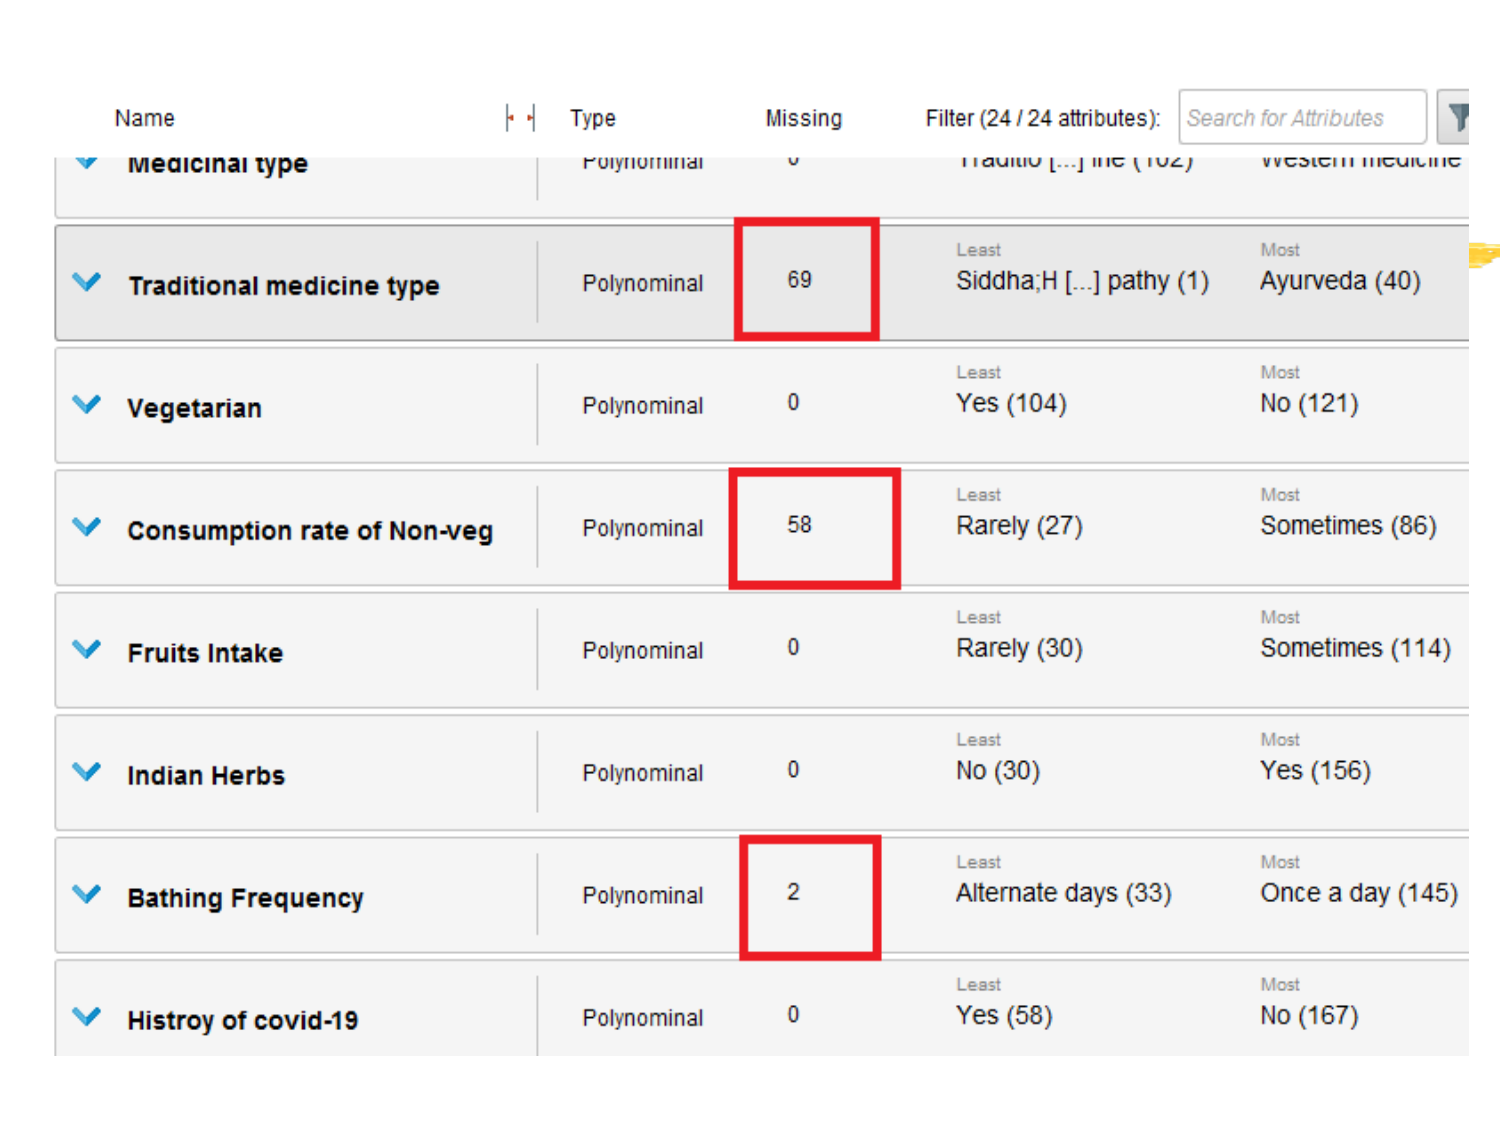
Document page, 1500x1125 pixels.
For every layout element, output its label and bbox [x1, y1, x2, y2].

picture [53, 81, 1500, 1057]
